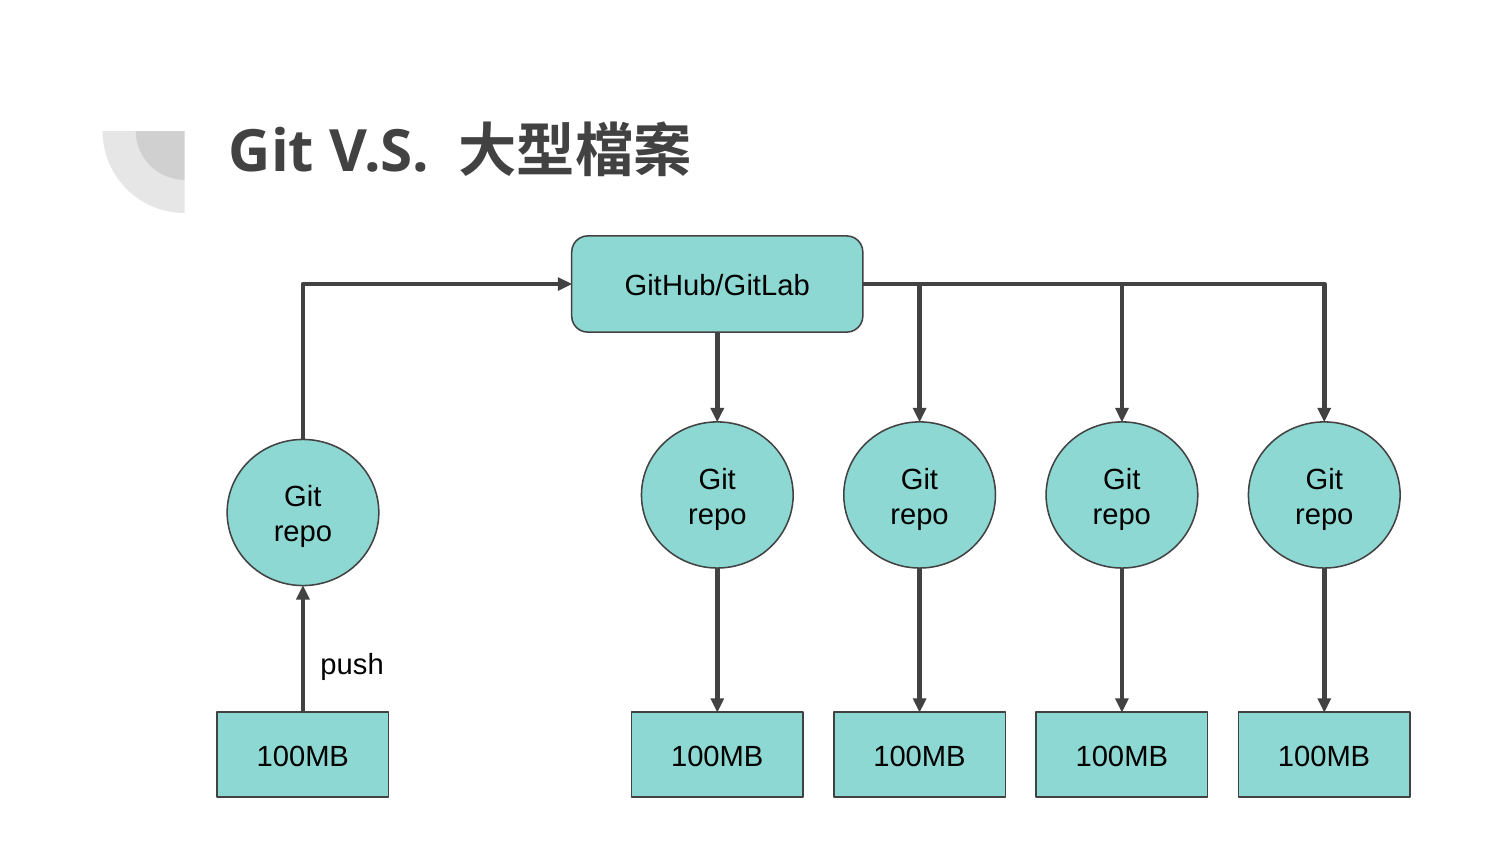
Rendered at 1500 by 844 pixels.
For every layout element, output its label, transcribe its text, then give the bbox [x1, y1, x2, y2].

text_box 100MB [631, 712, 803, 797]
title Git V.S. 大型檔案 [213, 98, 1368, 263]
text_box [862, 283, 1325, 423]
text_box Git repo [843, 430, 996, 568]
text_box 100MB [1238, 712, 1410, 797]
text_box Git repo [227, 439, 379, 586]
text_box Git repo [1046, 430, 1198, 568]
text_box 100MB [833, 712, 1006, 797]
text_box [359, 227, 516, 497]
text_box push [305, 630, 404, 673]
text_box Git repo [641, 421, 794, 568]
text_box 100MB [1036, 712, 1208, 797]
text_box Git repo [1248, 422, 1401, 568]
text_box 100MB [217, 712, 389, 797]
text_box GitHub/GitLab [571, 235, 863, 333]
